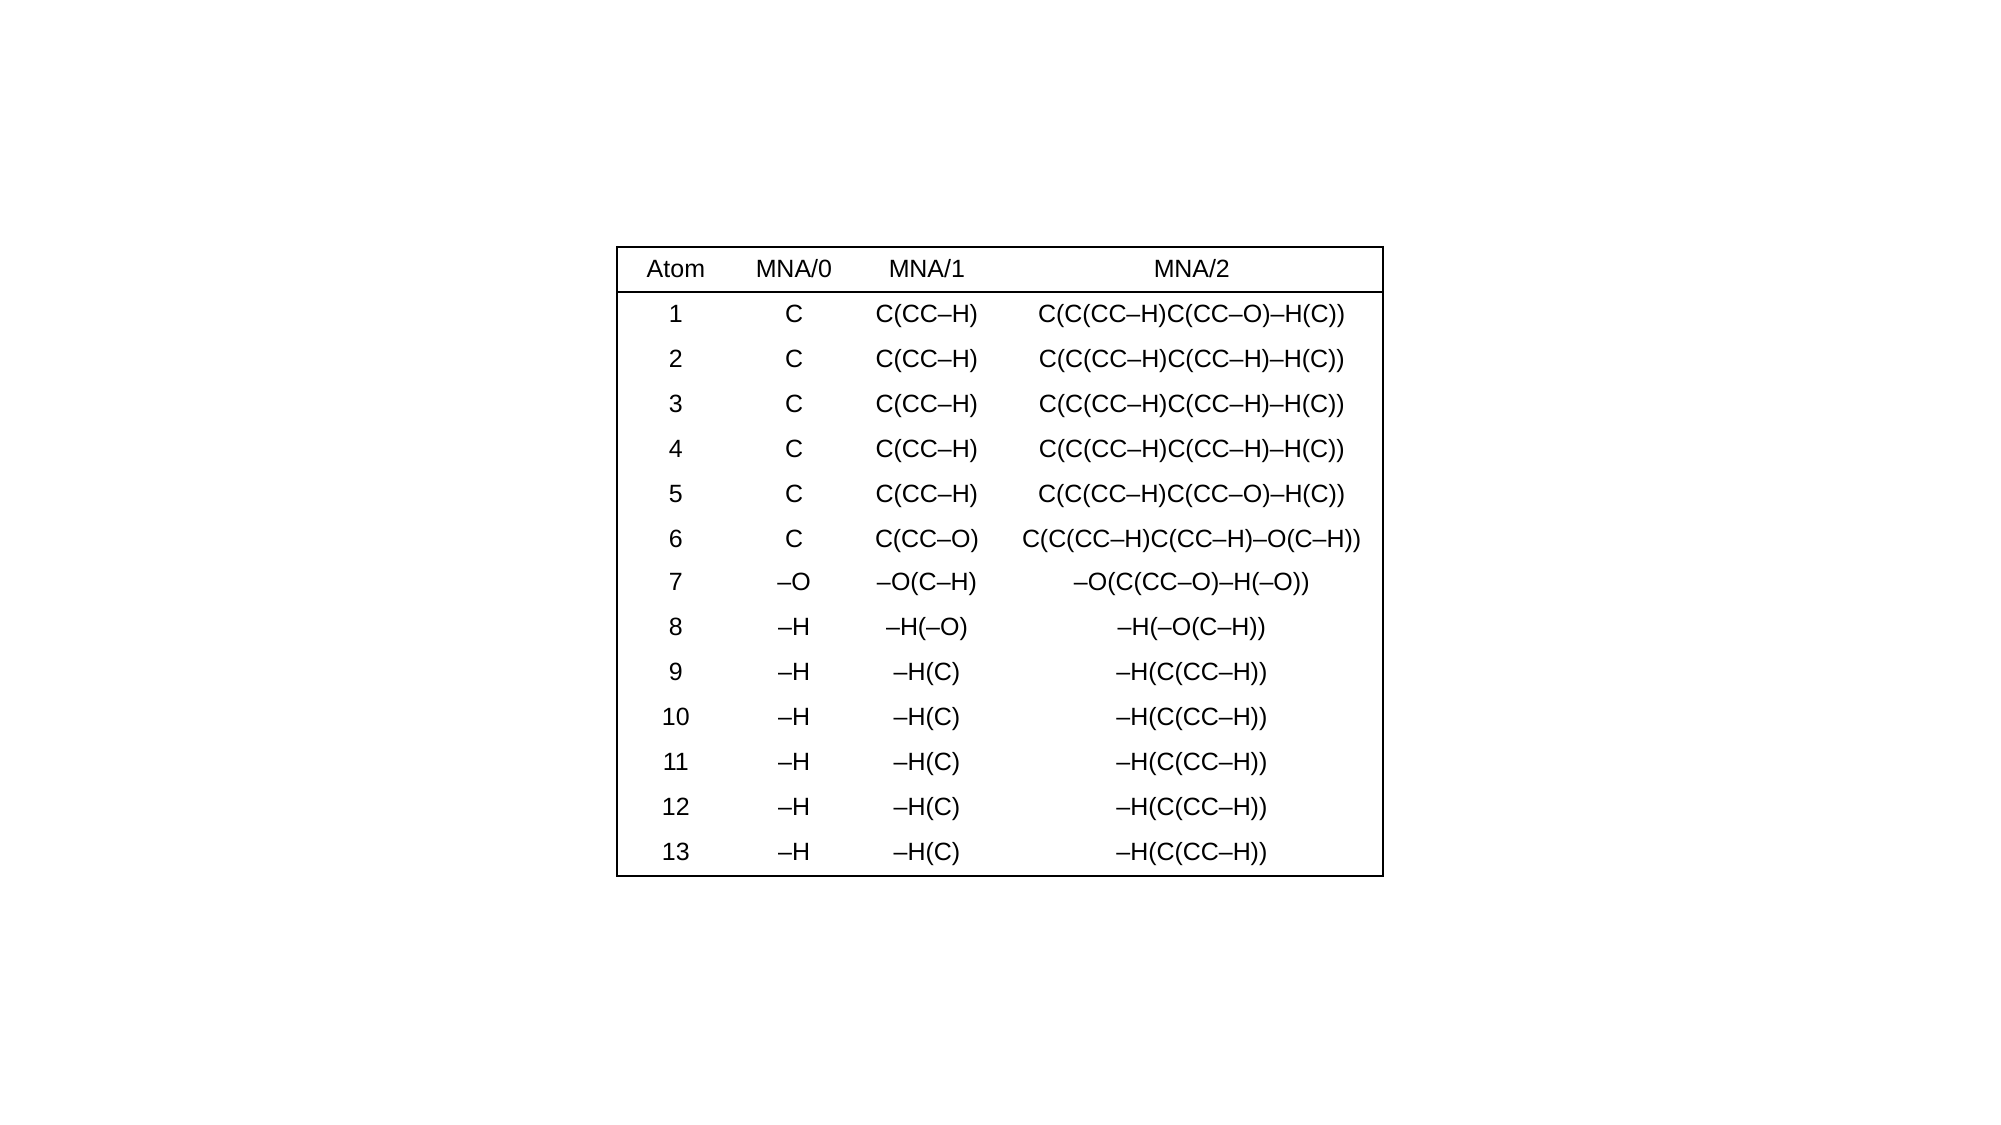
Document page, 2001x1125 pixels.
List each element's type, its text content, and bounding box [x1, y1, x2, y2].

table_cell C [735, 517, 853, 560]
table_cell C(CC–H) [853, 382, 1001, 427]
table_cell –O [735, 560, 853, 605]
table_header MNA/2 [1001, 248, 1382, 291]
table_cell C(C(CC–H)C(CC–O)–H(C)) [1001, 472, 1382, 517]
table_cell C(CC–H) [853, 293, 1001, 337]
table_cell –H(C(CC–H)) [1001, 831, 1382, 875]
table_cell C(C(CC–H)C(CC–H)–H(C)) [1001, 382, 1382, 427]
table_cell –H(C) [853, 786, 1001, 831]
table_cell –H(–O) [853, 605, 1001, 650]
table_cell 13 [618, 831, 735, 875]
table_cell –H(C(CC–H)) [1001, 695, 1382, 740]
table_cell C [735, 293, 853, 337]
table_cell C [735, 382, 853, 427]
table_cell –H [735, 605, 853, 650]
table_cell –H(C(CC–H)) [1001, 786, 1382, 831]
table_cell –H [735, 831, 853, 875]
table_cell –H(–O(C–H)) [1001, 605, 1382, 650]
table_cell 8 [618, 605, 735, 650]
table_header MNA/0 [735, 248, 853, 291]
table_cell 10 [618, 695, 735, 740]
table_cell –H(C) [853, 695, 1001, 740]
table_cell 4 [618, 427, 735, 472]
table_cell –H [735, 650, 853, 695]
table_cell –O(C–H) [853, 560, 1001, 605]
table_cell 12 [618, 786, 735, 831]
table_cell C(C(CC–H)C(CC–H)–O(C–H)) [1001, 517, 1382, 560]
table_cell C(C(CC–H)C(CC–H)–H(C)) [1001, 427, 1382, 472]
table_header MNA/1 [853, 248, 1001, 291]
table_cell –H(C) [853, 831, 1001, 875]
table_cell C [735, 472, 853, 517]
table_cell 1 [618, 293, 735, 337]
table_cell –H(C) [853, 740, 1001, 786]
table_cell –H(C(CC–H)) [1001, 740, 1382, 786]
table_cell –O(C(CC–O)–H(–O)) [1001, 560, 1382, 605]
table_cell C(C(CC–H)C(CC–H)–H(C)) [1001, 337, 1382, 382]
table_cell 2 [618, 337, 735, 382]
table_cell C(CC–H) [853, 472, 1001, 517]
table_cell C(CC–O) [853, 517, 1001, 560]
table_cell C(CC–H) [853, 337, 1001, 382]
table_cell 9 [618, 650, 735, 695]
table_cell 5 [618, 472, 735, 517]
table_header Atom [618, 248, 735, 291]
table_cell 7 [618, 560, 735, 605]
table_cell C [735, 337, 853, 382]
table_cell C(CC–H) [853, 427, 1001, 472]
table_cell –H [735, 740, 853, 786]
table_cell C(C(CC–H)C(CC–O)–H(C)) [1001, 293, 1382, 337]
table_cell C [735, 427, 853, 472]
table_cell 11 [618, 740, 735, 786]
table_cell –H(C(CC–H)) [1001, 650, 1382, 695]
table_cell –H(C) [853, 650, 1001, 695]
table_cell –H [735, 695, 853, 740]
table_cell 6 [618, 517, 735, 560]
table_cell 3 [618, 382, 735, 427]
table_cell –H [735, 786, 853, 831]
